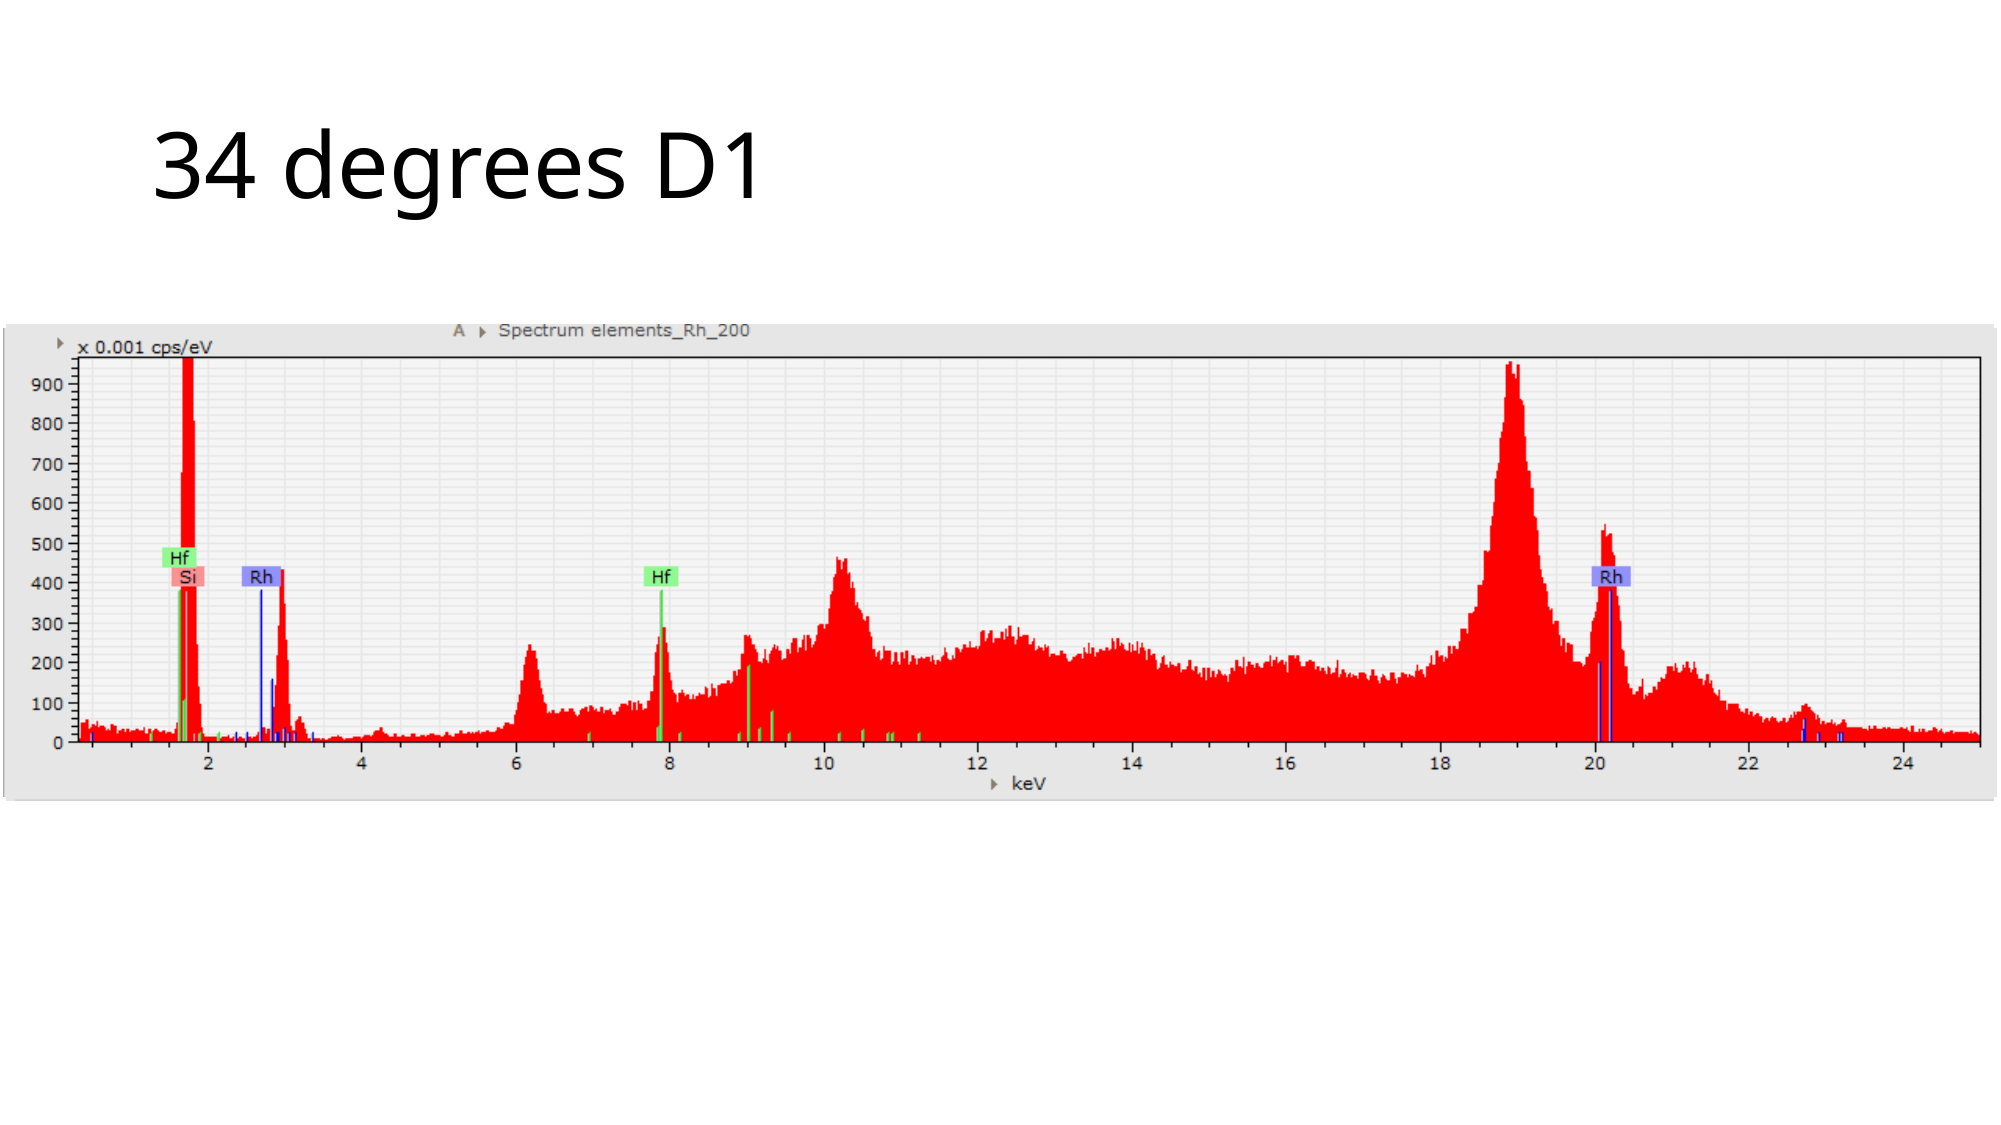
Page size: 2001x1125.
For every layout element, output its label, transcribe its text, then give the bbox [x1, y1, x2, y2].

title 34 degrees D1 [137, 59, 1863, 278]
picture [3, 324, 1997, 801]
